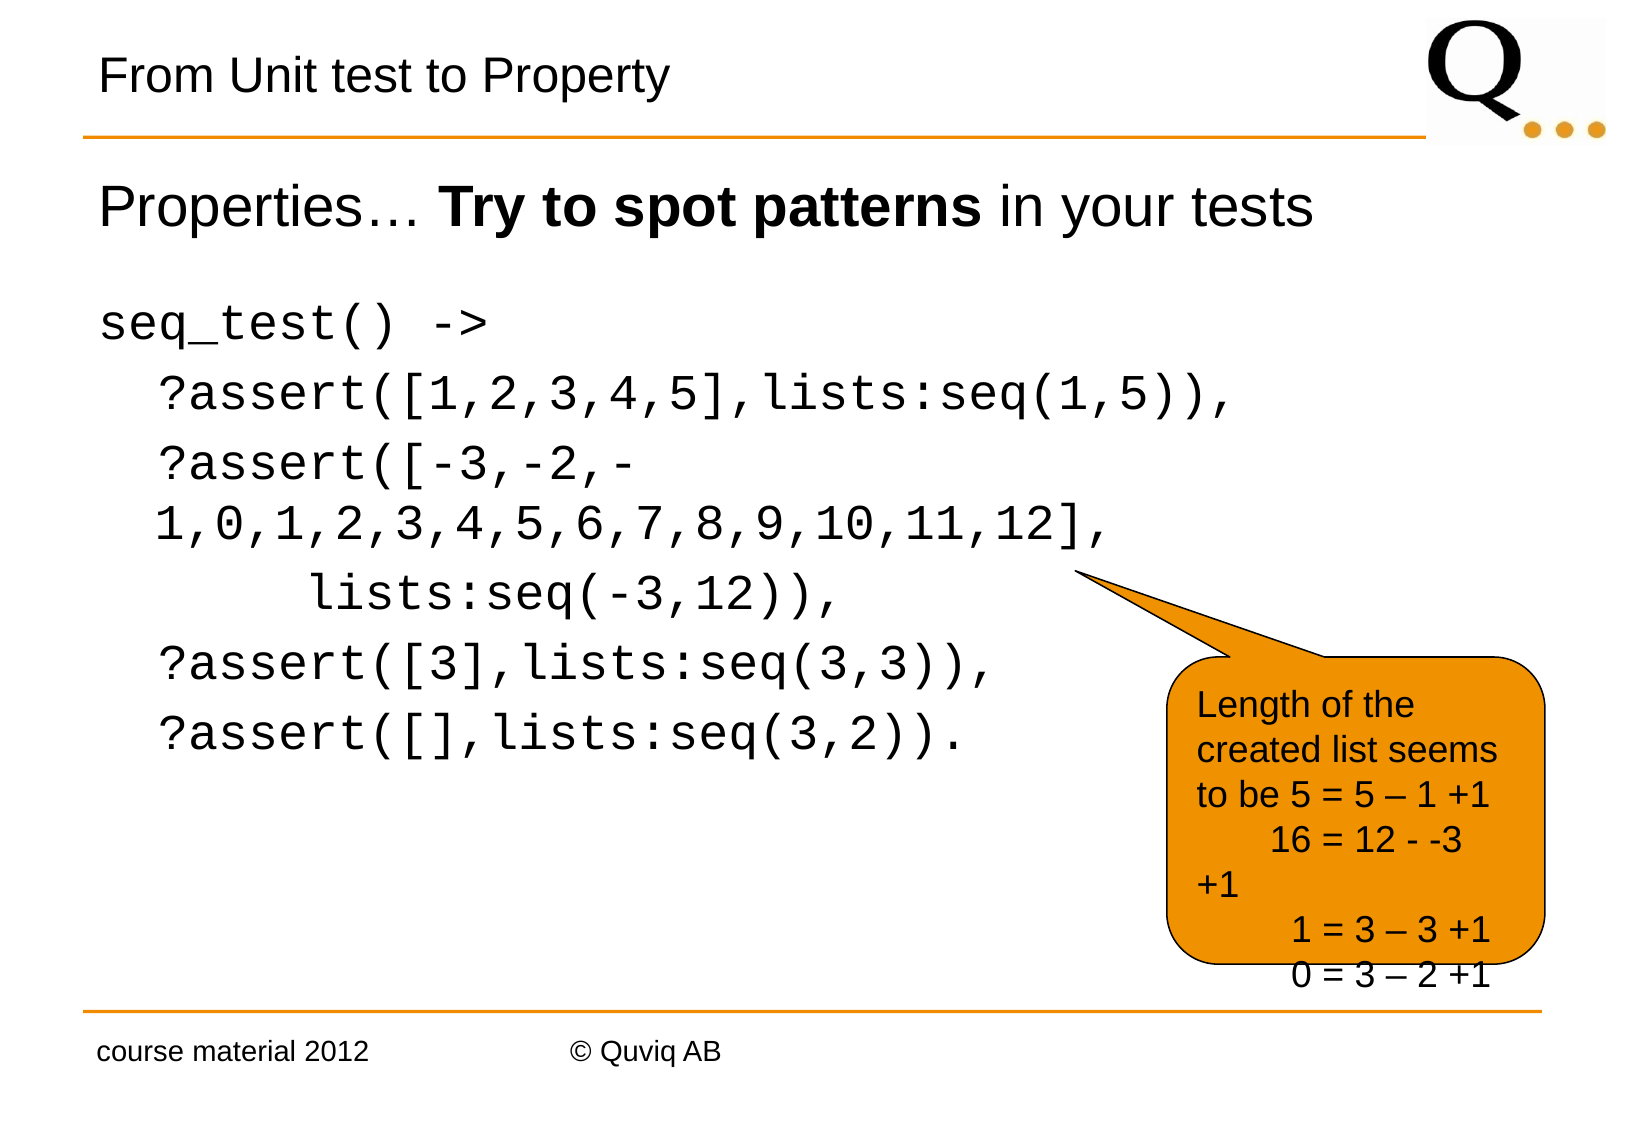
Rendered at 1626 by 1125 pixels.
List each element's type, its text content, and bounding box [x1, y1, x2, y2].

picture [1426, 18, 1606, 145]
footer © Quviq AB [554, 1024, 837, 1103]
list Properties… Try to spot patterns in your tests seq_test() -> ?assert([1,2,3,4,5],lists:seq(1,5)), ?assert([-3,-2,-1,0,1,2,3,4,5,6,7,8,9,10,11,12], lists:seq(-3,12)), ?assert([3],lists:seq(3,3)), ?assert([],lists:seq(3,2)). [82, 160, 1546, 1000]
slide_number course material 2012 [80, 1024, 461, 1103]
text_box Length of the created list seems to be 5 = 5 – 1 +1 16 = 12 - -3 +1 1 = 3 – 3 +1 0 = 3 – 2 +1 [1075, 570, 1545, 965]
title From Unit test to Property [82, 30, 1184, 114]
